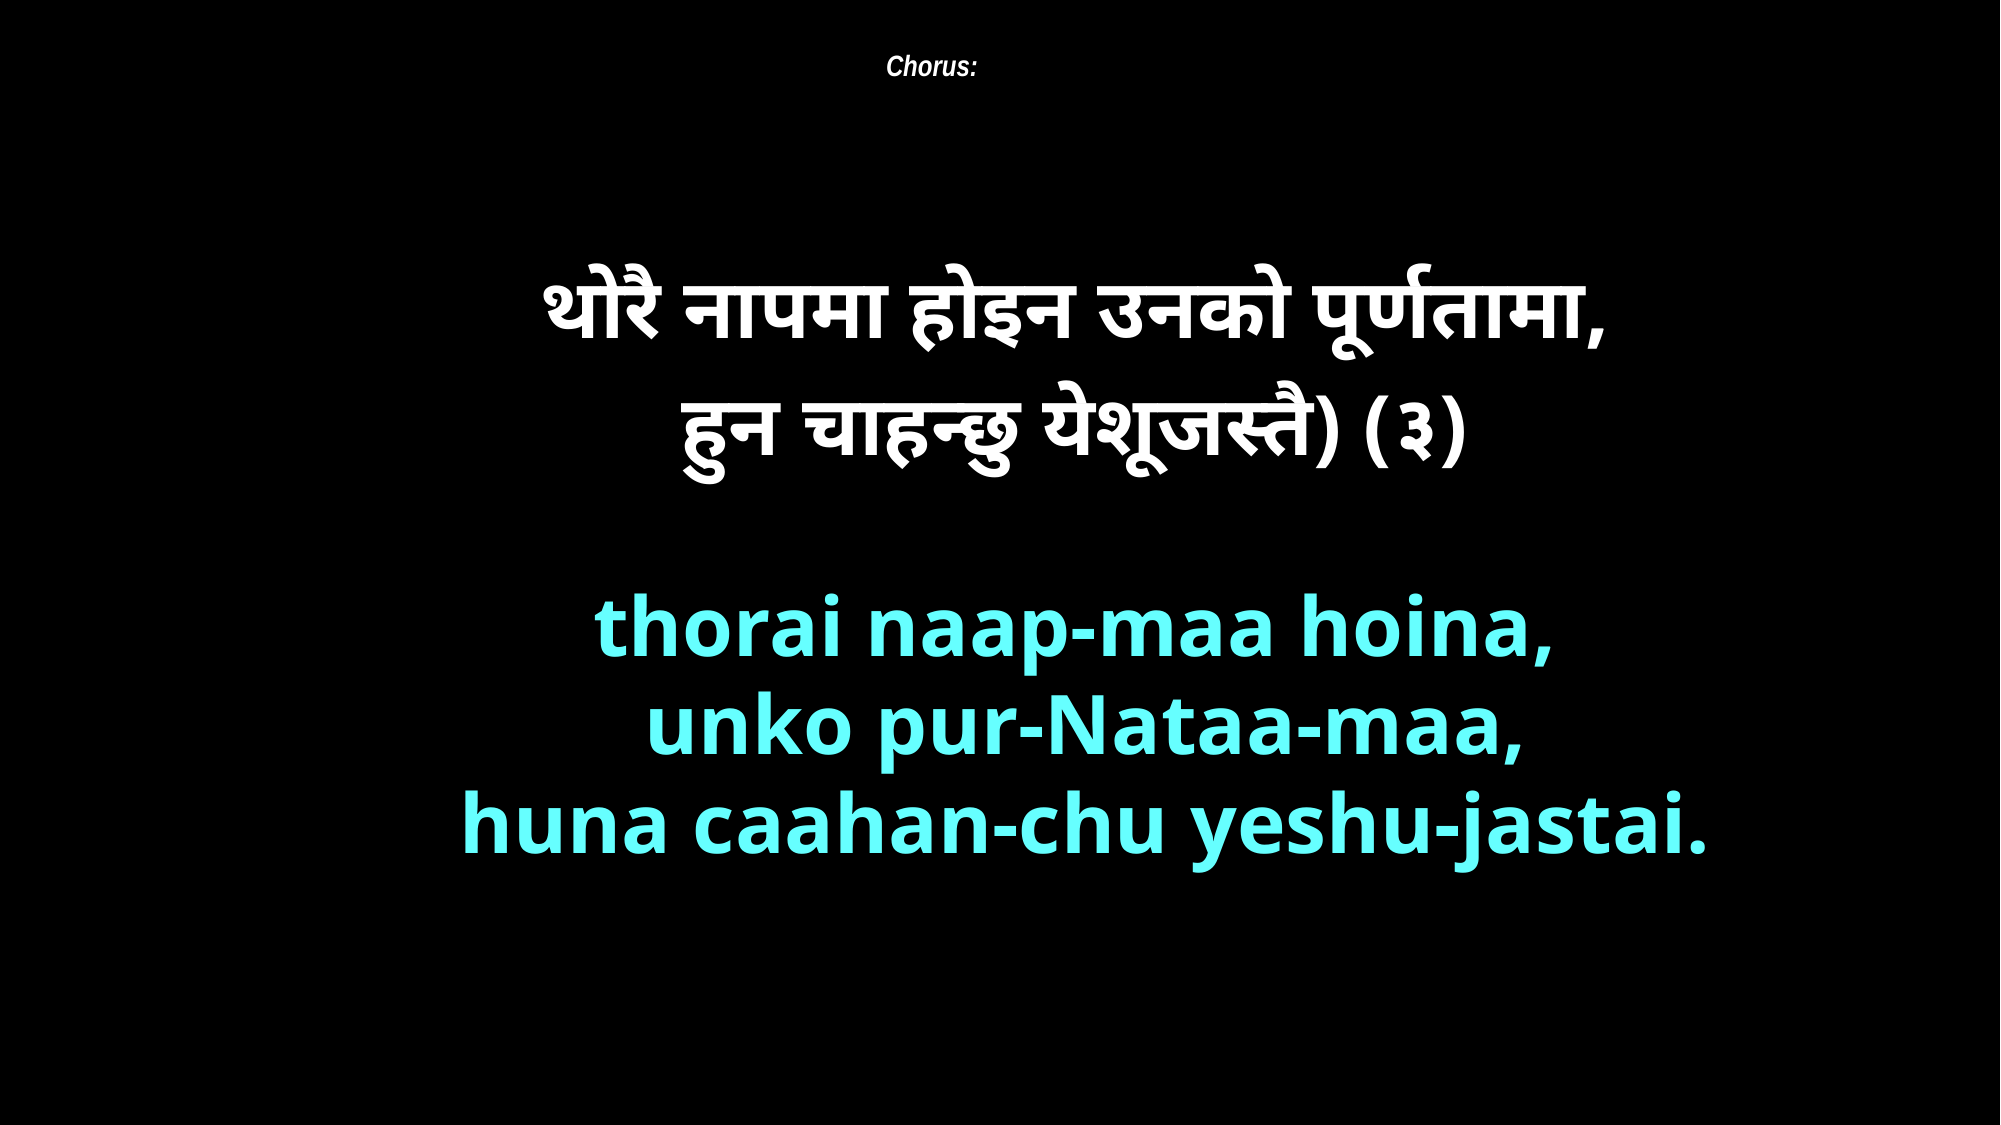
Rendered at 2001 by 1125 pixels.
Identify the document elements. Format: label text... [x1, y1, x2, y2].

text_box थोरै नापमा होइन उनको पूर्णतामा, हुन चाहन्छु येशूजस्तै) (३) thorai naap-maa hoina, unko pur-Nataa-maa, huna caahan-chu yeshu-jastai. [454, 249, 1718, 876]
text_box Chorus: [880, 40, 985, 88]
